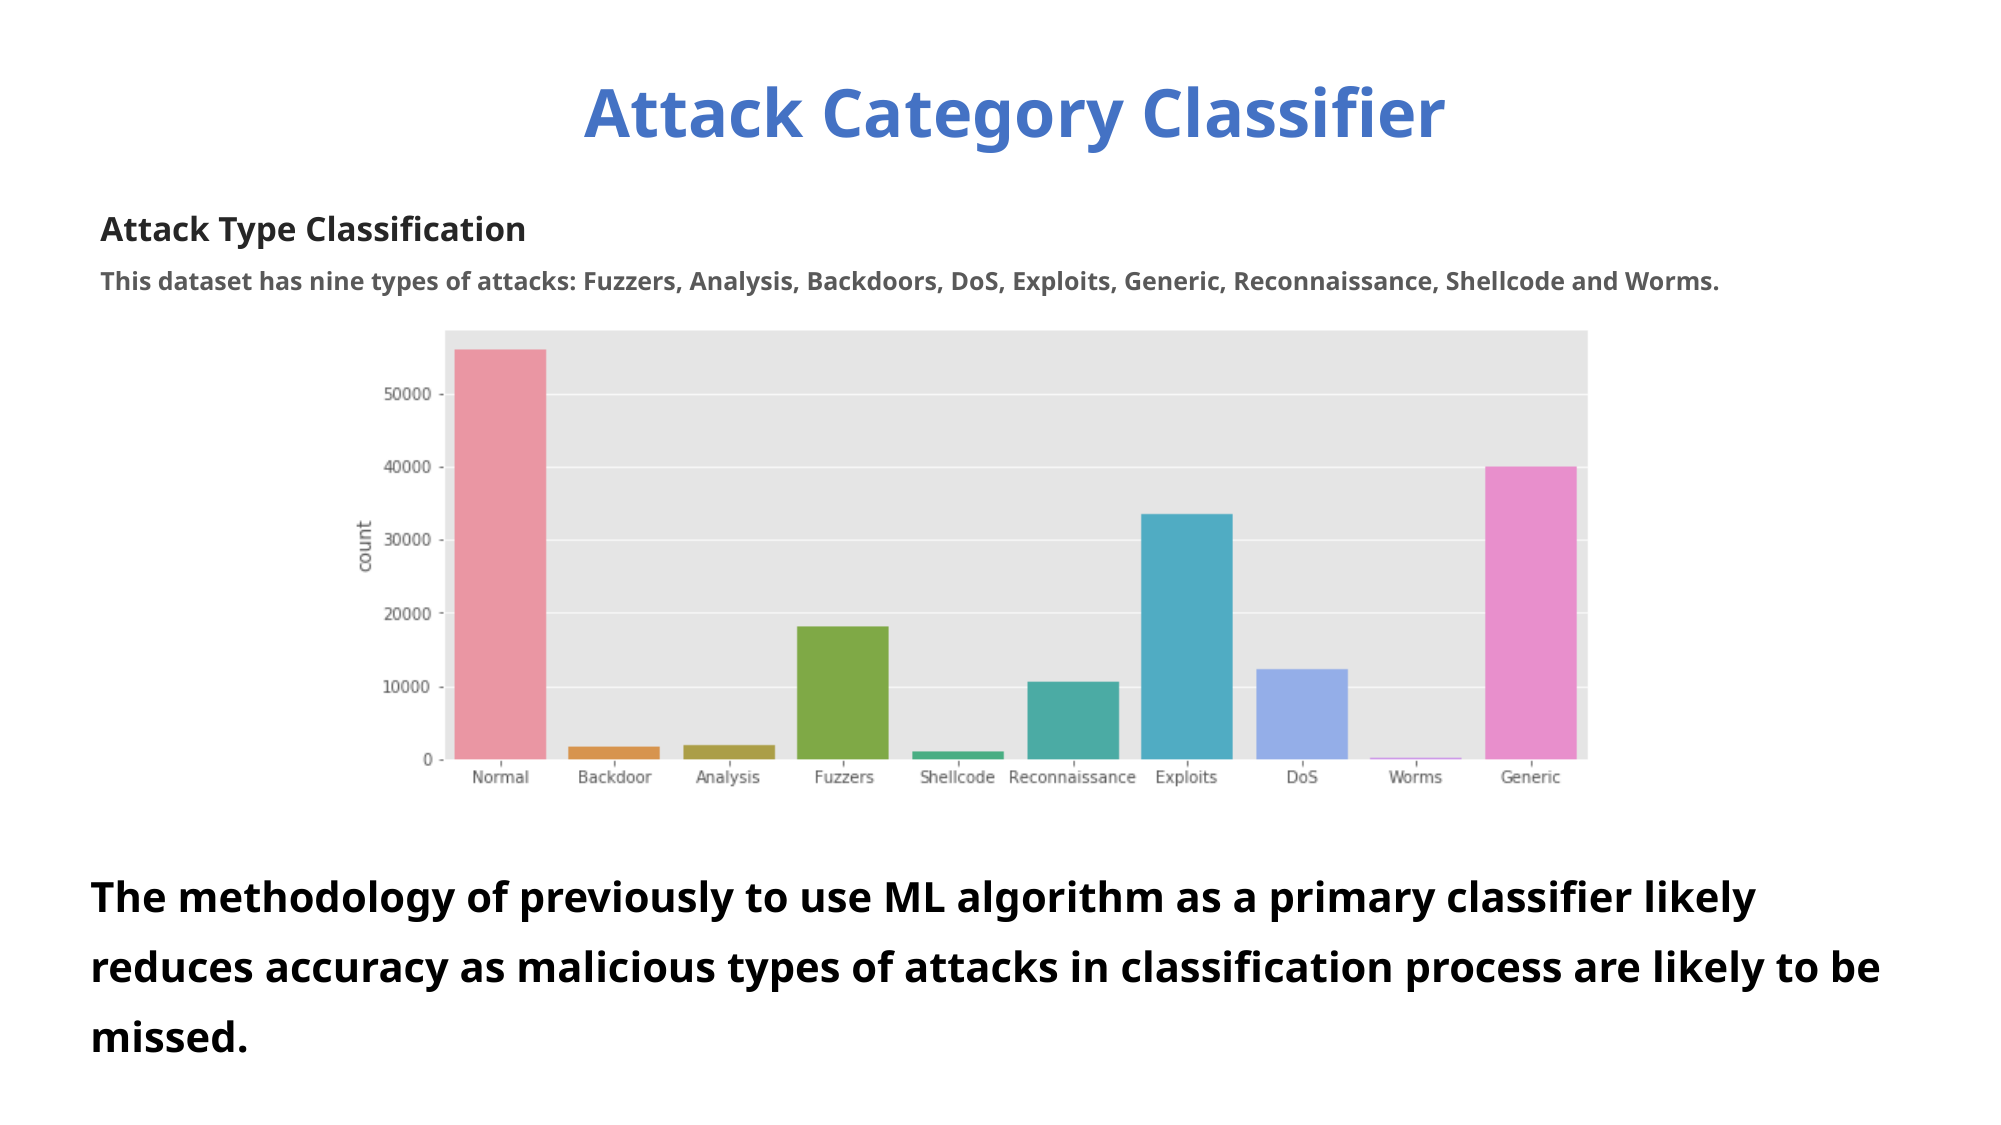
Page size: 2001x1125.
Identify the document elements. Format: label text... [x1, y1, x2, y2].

picture [315, 326, 1626, 796]
text_box Attack Type Classification This dataset has nine types of attacks: Fuzzers, Analysis, Backdoors, DoS, Exploits, Generic, Reconnaissance, Shellcode and Worms. [85, 185, 1978, 336]
text_box The methodology of previously to use ML algorithm as a primary classifier likely reduces accuracy as malicious types of attacks in classification process are likely to be missed. [75, 795, 1925, 1022]
text_box Attack Category Classifier [569, 63, 1524, 159]
